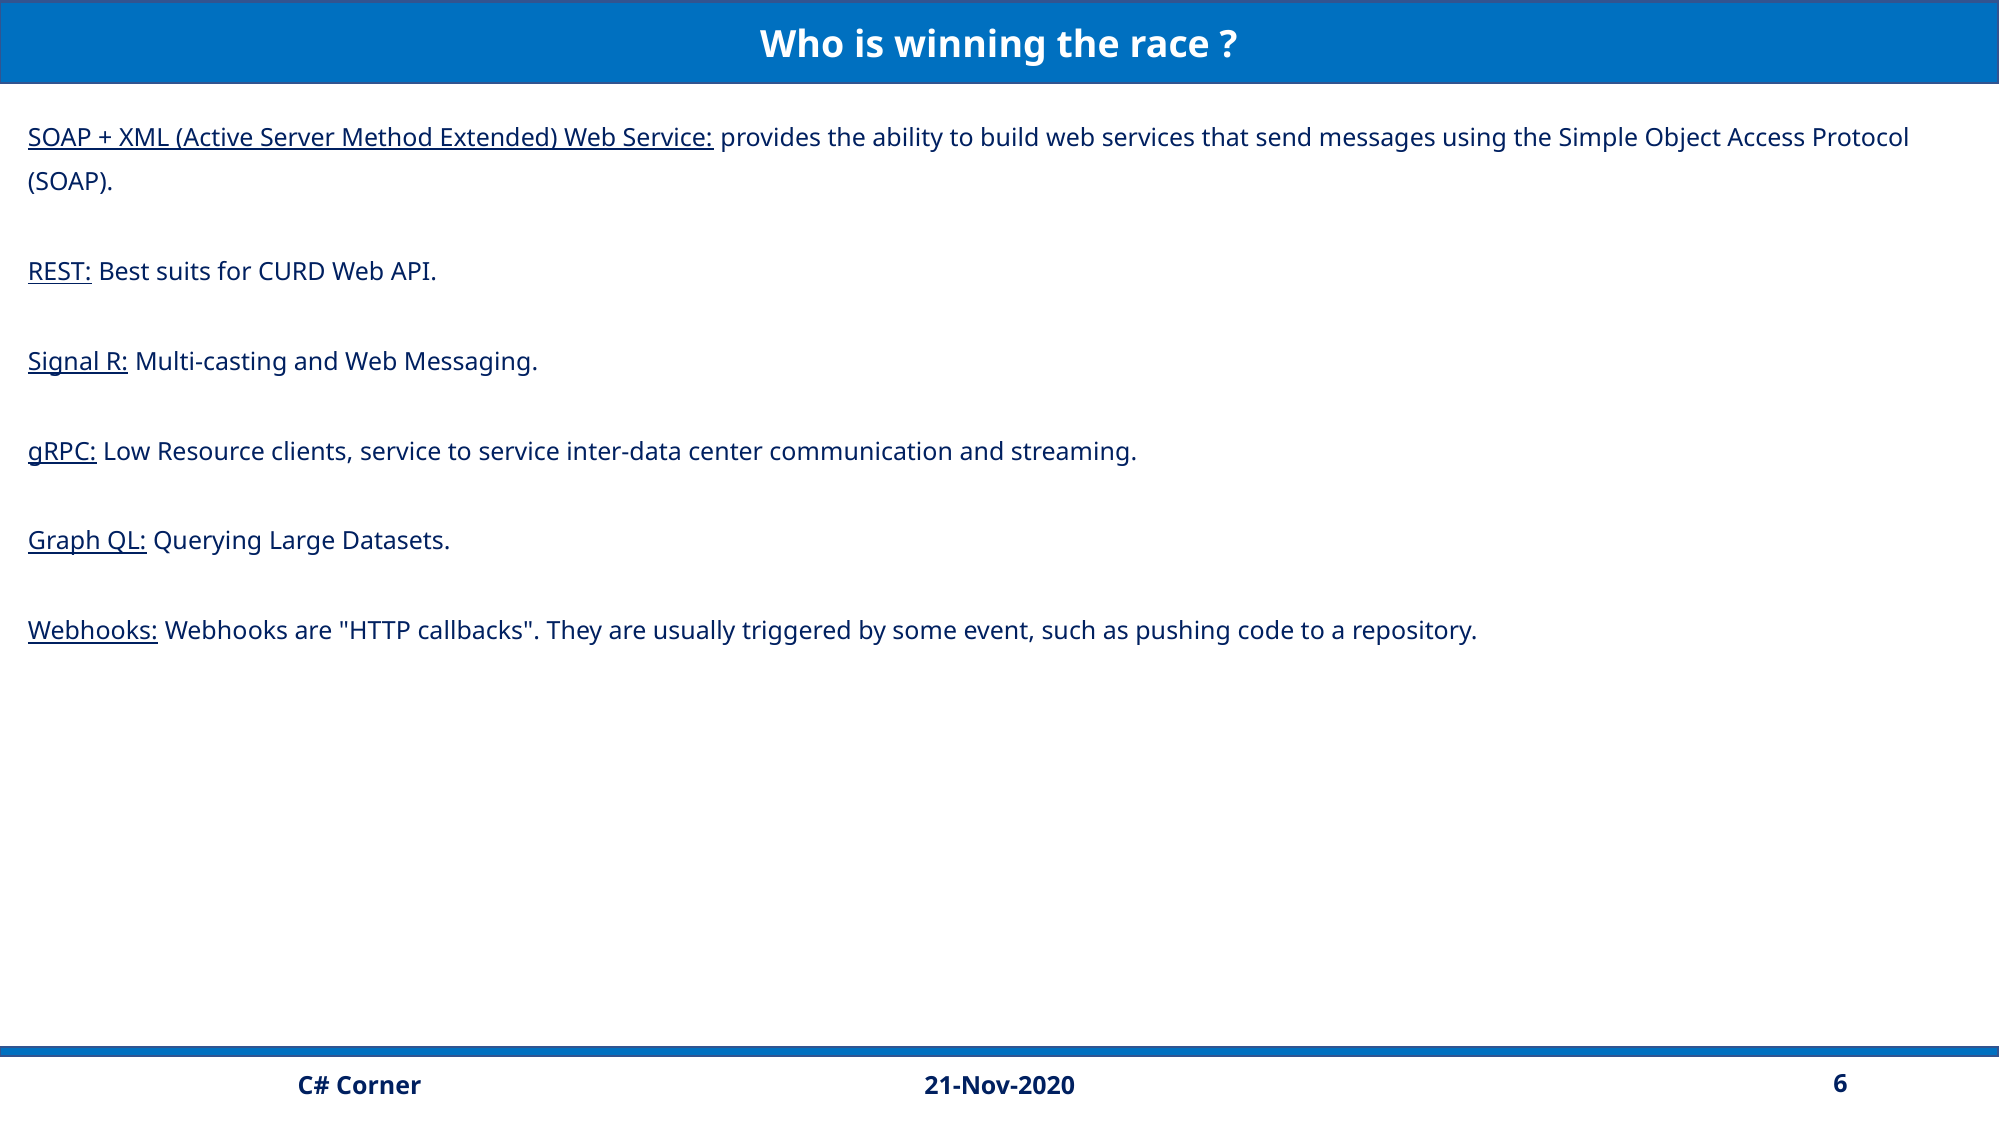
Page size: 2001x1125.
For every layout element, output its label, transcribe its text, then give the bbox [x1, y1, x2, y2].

text_box SOAP + XML (Active Server Method Extended) Web Service: provides the ability to build web services that send messages using the Simple Object Access Protocol (SOAP). REST: Best suits for CURD Web API. Signal R: Multi-casting and Web Messaging. gRPC: Low Resource clients, service to service inter-data center communication and streaming. Graph QL: Querying Large Datasets. Webhooks: Webhooks are "HTTP callbacks". They are usually triggered by some event, such as pushing code to a repository. [13, 98, 1988, 653]
slide_number 6 [1412, 1054, 1863, 1115]
footer 21-Nov-2020 [697, 1054, 1338, 1115]
text_box C# Corner [21, 1054, 697, 1115]
text_box [0, 1046, 1999, 1057]
text_box Who is winning the race ? [0, 0, 1999, 84]
